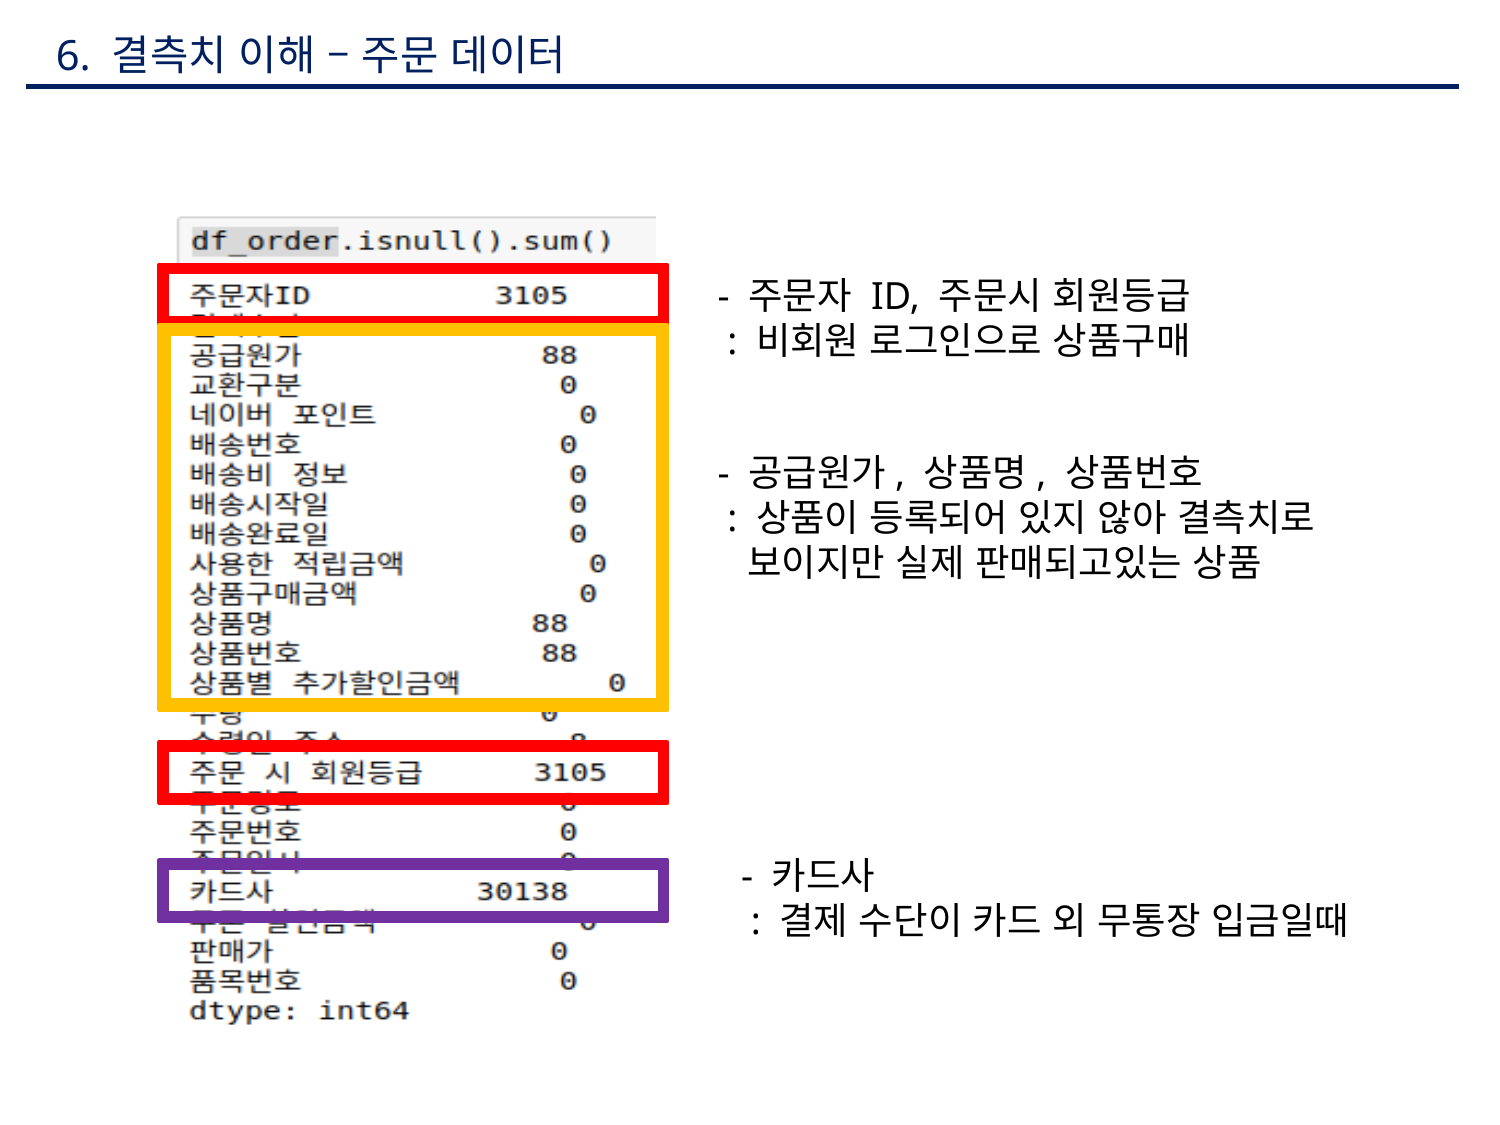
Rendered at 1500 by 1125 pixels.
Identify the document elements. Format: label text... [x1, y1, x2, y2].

text_box - 주문자 ID, 주문시 회원등급 : 비회원 로그인으로 상품구매 [702, 264, 1436, 370]
picture [170, 208, 656, 1039]
text_box [660, 740, 669, 805]
text_box 6. 결측치 이해 – 주문 데이터 [41, 21, 1219, 84]
text_box [157, 858, 165, 923]
text_box [660, 323, 669, 712]
text_box [660, 263, 669, 323]
text_box - 공급원가, 상품명, 상품번호 : 상품이 등록되어 있지 않아 결측치로 보이지만 실제 판매되고있는 상품 [702, 441, 1500, 592]
text_box - 카드사 : 결제 수단이 카드 외 무통장 입금일때 [726, 844, 1459, 950]
text_box [660, 858, 669, 923]
text_box [157, 740, 165, 805]
text_box [157, 263, 165, 323]
text_box [157, 323, 165, 712]
